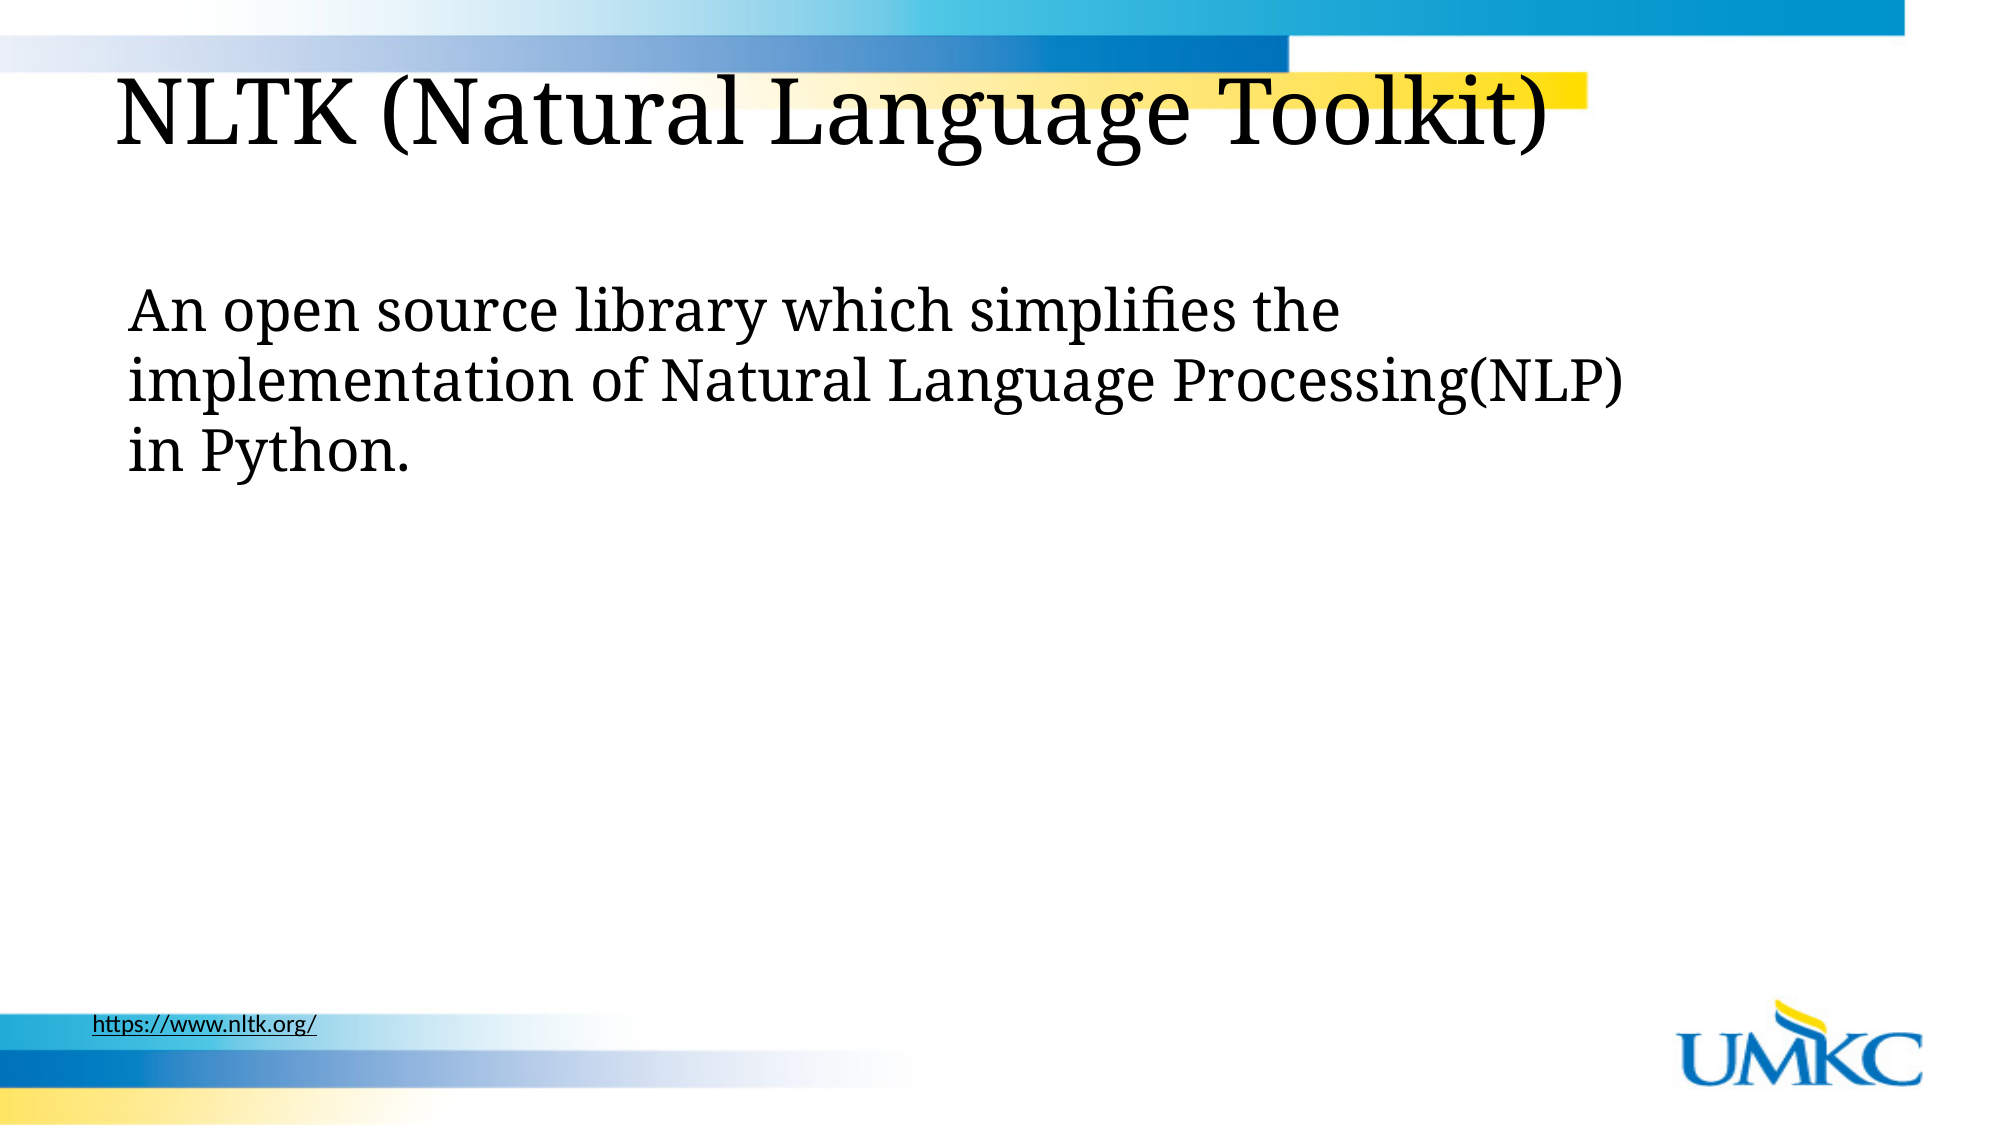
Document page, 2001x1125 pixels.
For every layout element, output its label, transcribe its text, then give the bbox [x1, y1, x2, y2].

text_box An open source library which simplifies the implementation of Natural Language Processing(NLP) in Python. [114, 266, 1701, 491]
text_box NLTK (Natural Language Toolkit) [99, 45, 1900, 233]
picture [0, 0, 2001, 1125]
text_box https://www.nltk.org/ [77, 1000, 338, 1046]
